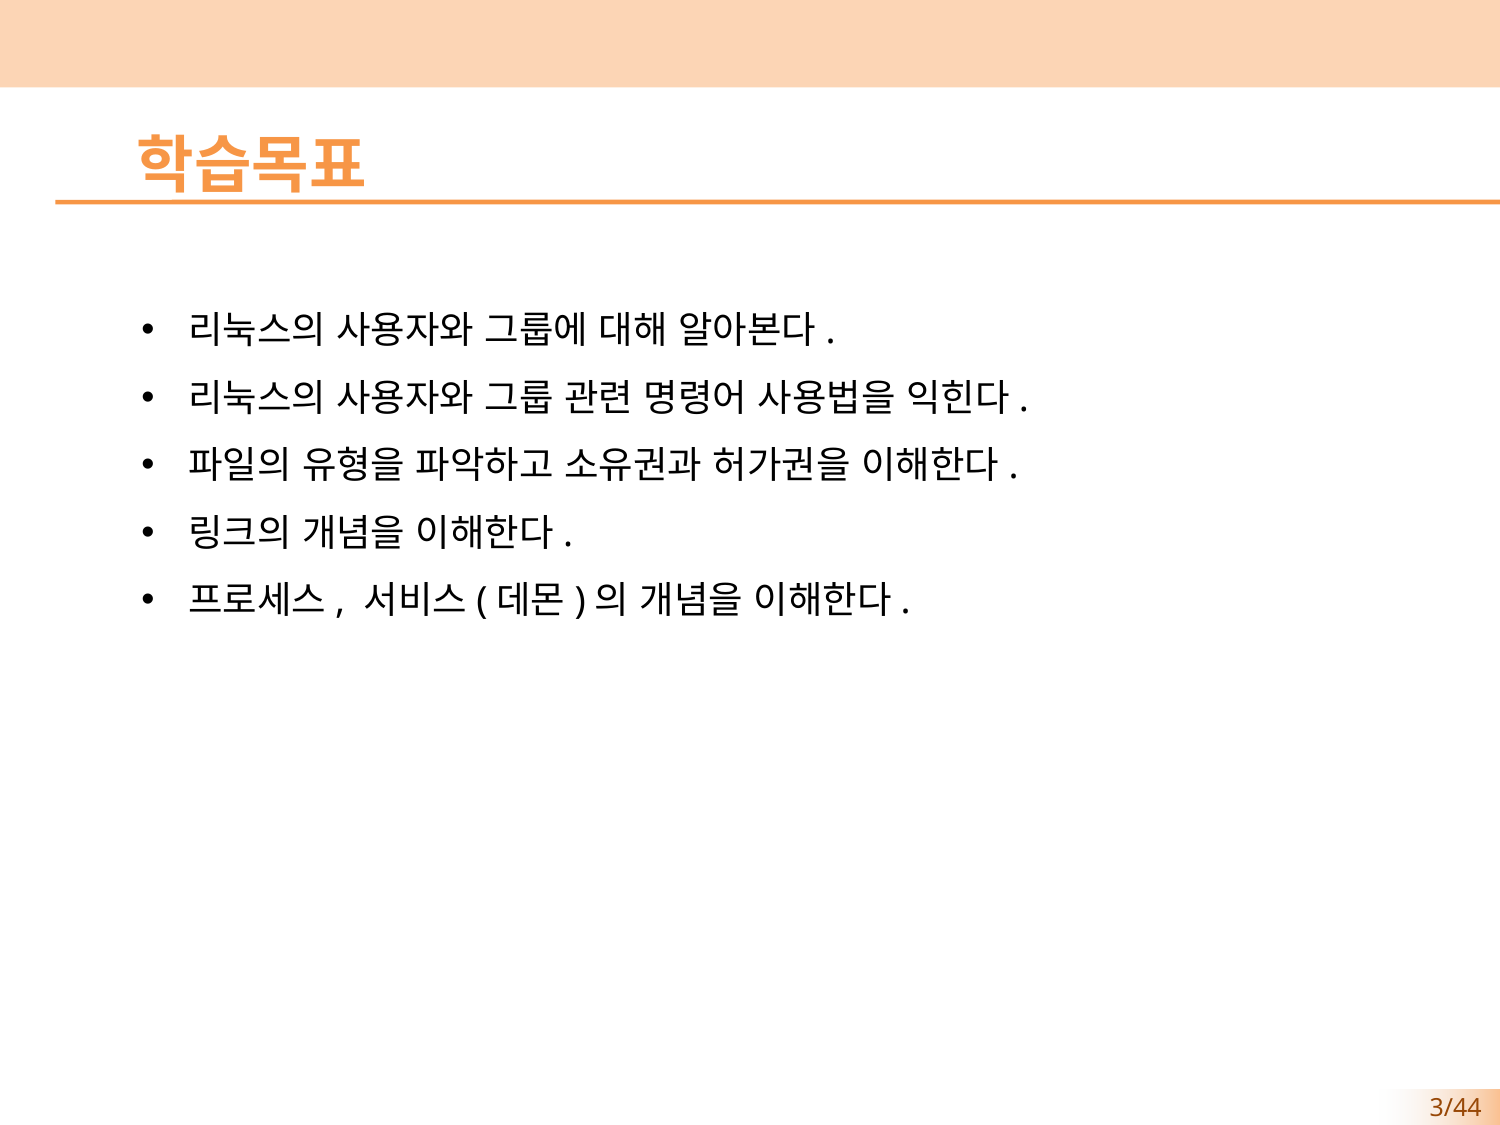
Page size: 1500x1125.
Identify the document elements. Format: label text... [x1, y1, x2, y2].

text_box 학습목표 [90, 113, 733, 203]
text_box 리눅스의 사용자와 그룹에 대해 알아본다. 리눅스의 사용자와 그룹 관련 명령어 사용법을 익힌다. 파일의 유형을 파악하고 소유권과 허가권을 이해한다. 링크의 개념을 이해한다. 프로세스, 서비스(데몬)의 개념을 이해한다. [90, 255, 1434, 681]
